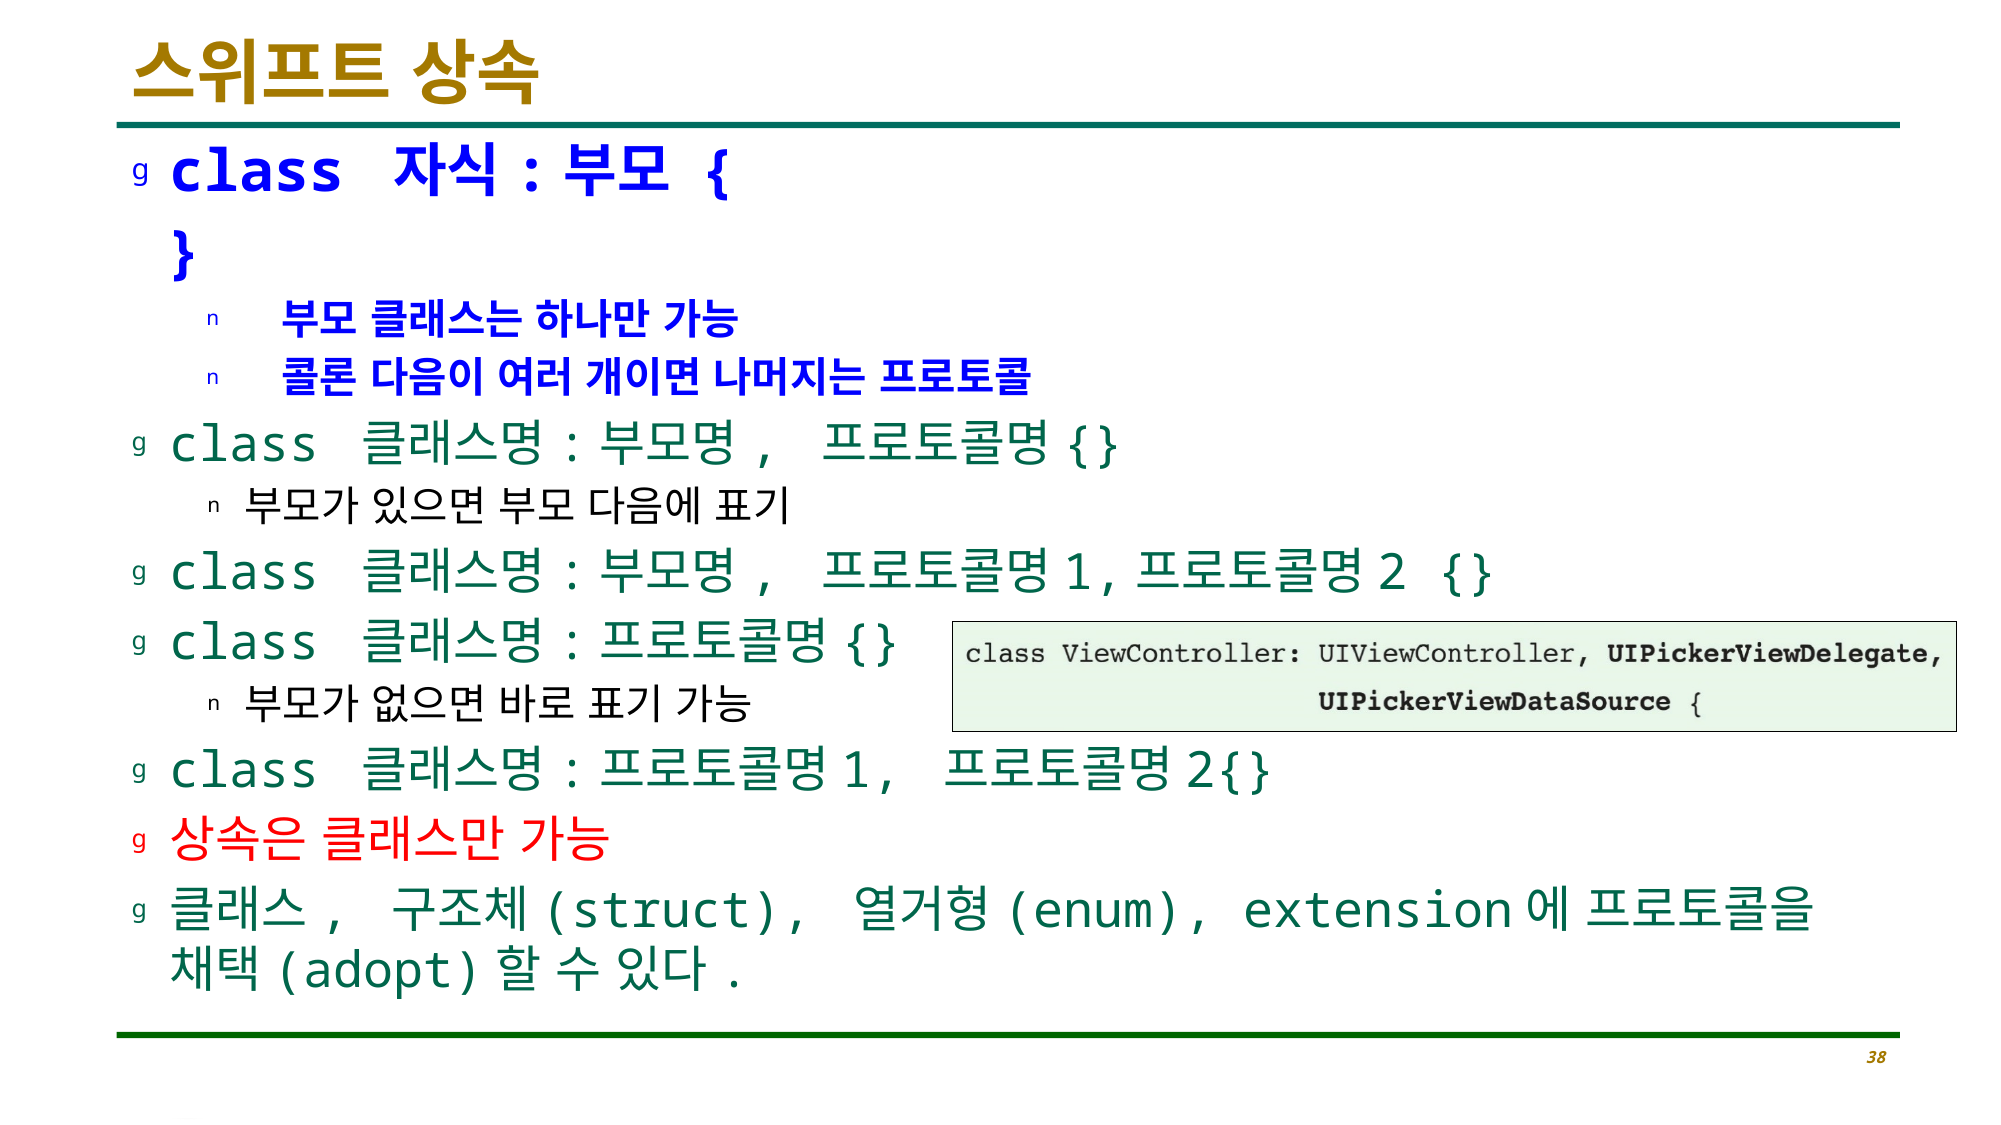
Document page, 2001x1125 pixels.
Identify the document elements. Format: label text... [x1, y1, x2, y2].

title 스위프트 상속 [116, 24, 1900, 113]
picture [952, 621, 1957, 733]
list class 자식:부모 { } 부모 클래스는 하나만 가능 콜론 다음이 여러 개이면 나머지는 프로토콜 class 클래스명:부모명, 프로토콜명{} 부모가 있으면 부모 다음에 표기 class 클래스명:부모명, 프로토콜명1,프로토콜명2 {} class 클래스명:프로토콜명{} 부모가 없으면 바로 표기 가능 class 클래스명:프로토콜명1, 프로토콜명2{} 상속은 클래스만 가능 클래스, 구조체(struct), 열거형(enum), extension에 프로토콜을 채택(adopt)할 수 있다. [116, 125, 1900, 1013]
